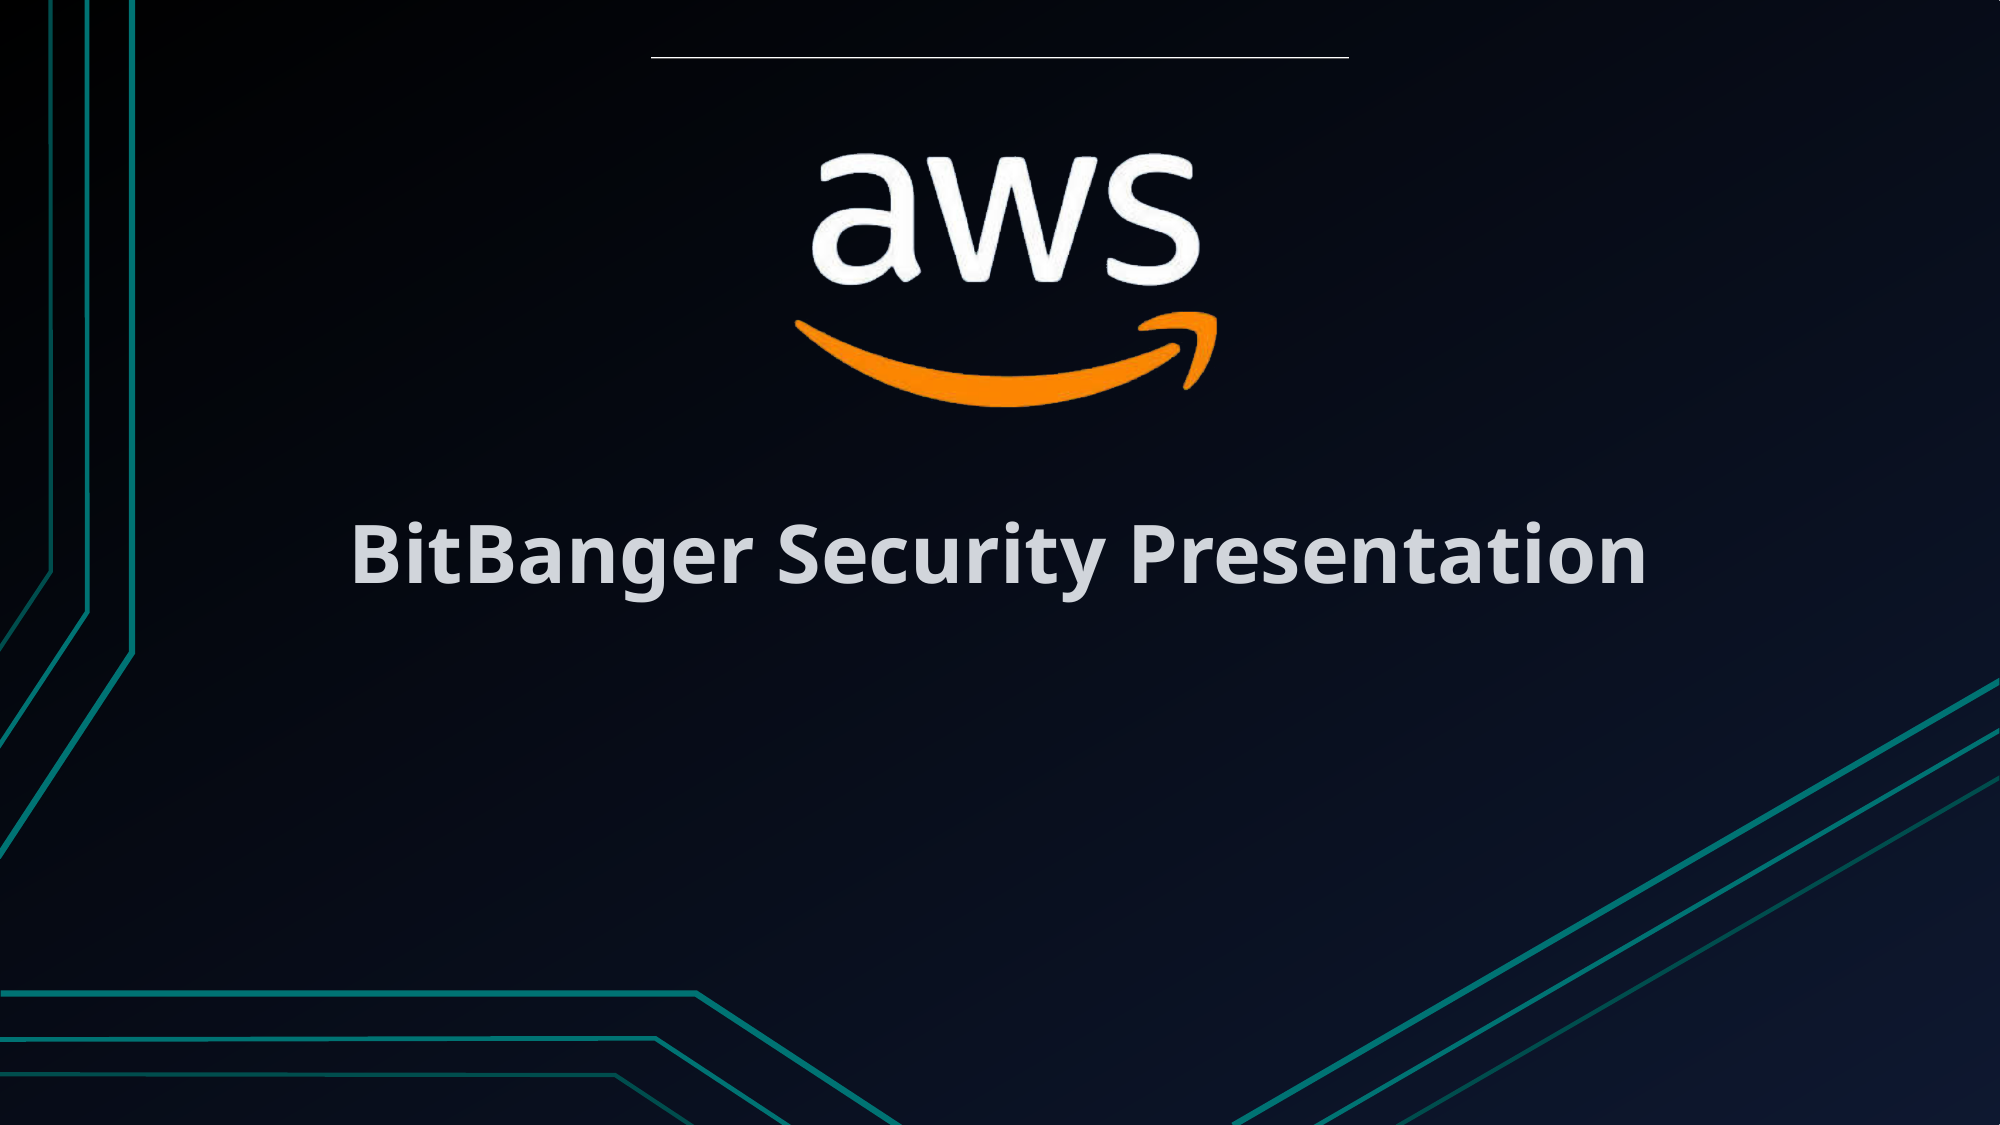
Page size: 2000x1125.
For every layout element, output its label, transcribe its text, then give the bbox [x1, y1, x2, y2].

picture [650, 57, 1349, 409]
title BitBanger Security Presentation [154, 327, 1845, 798]
